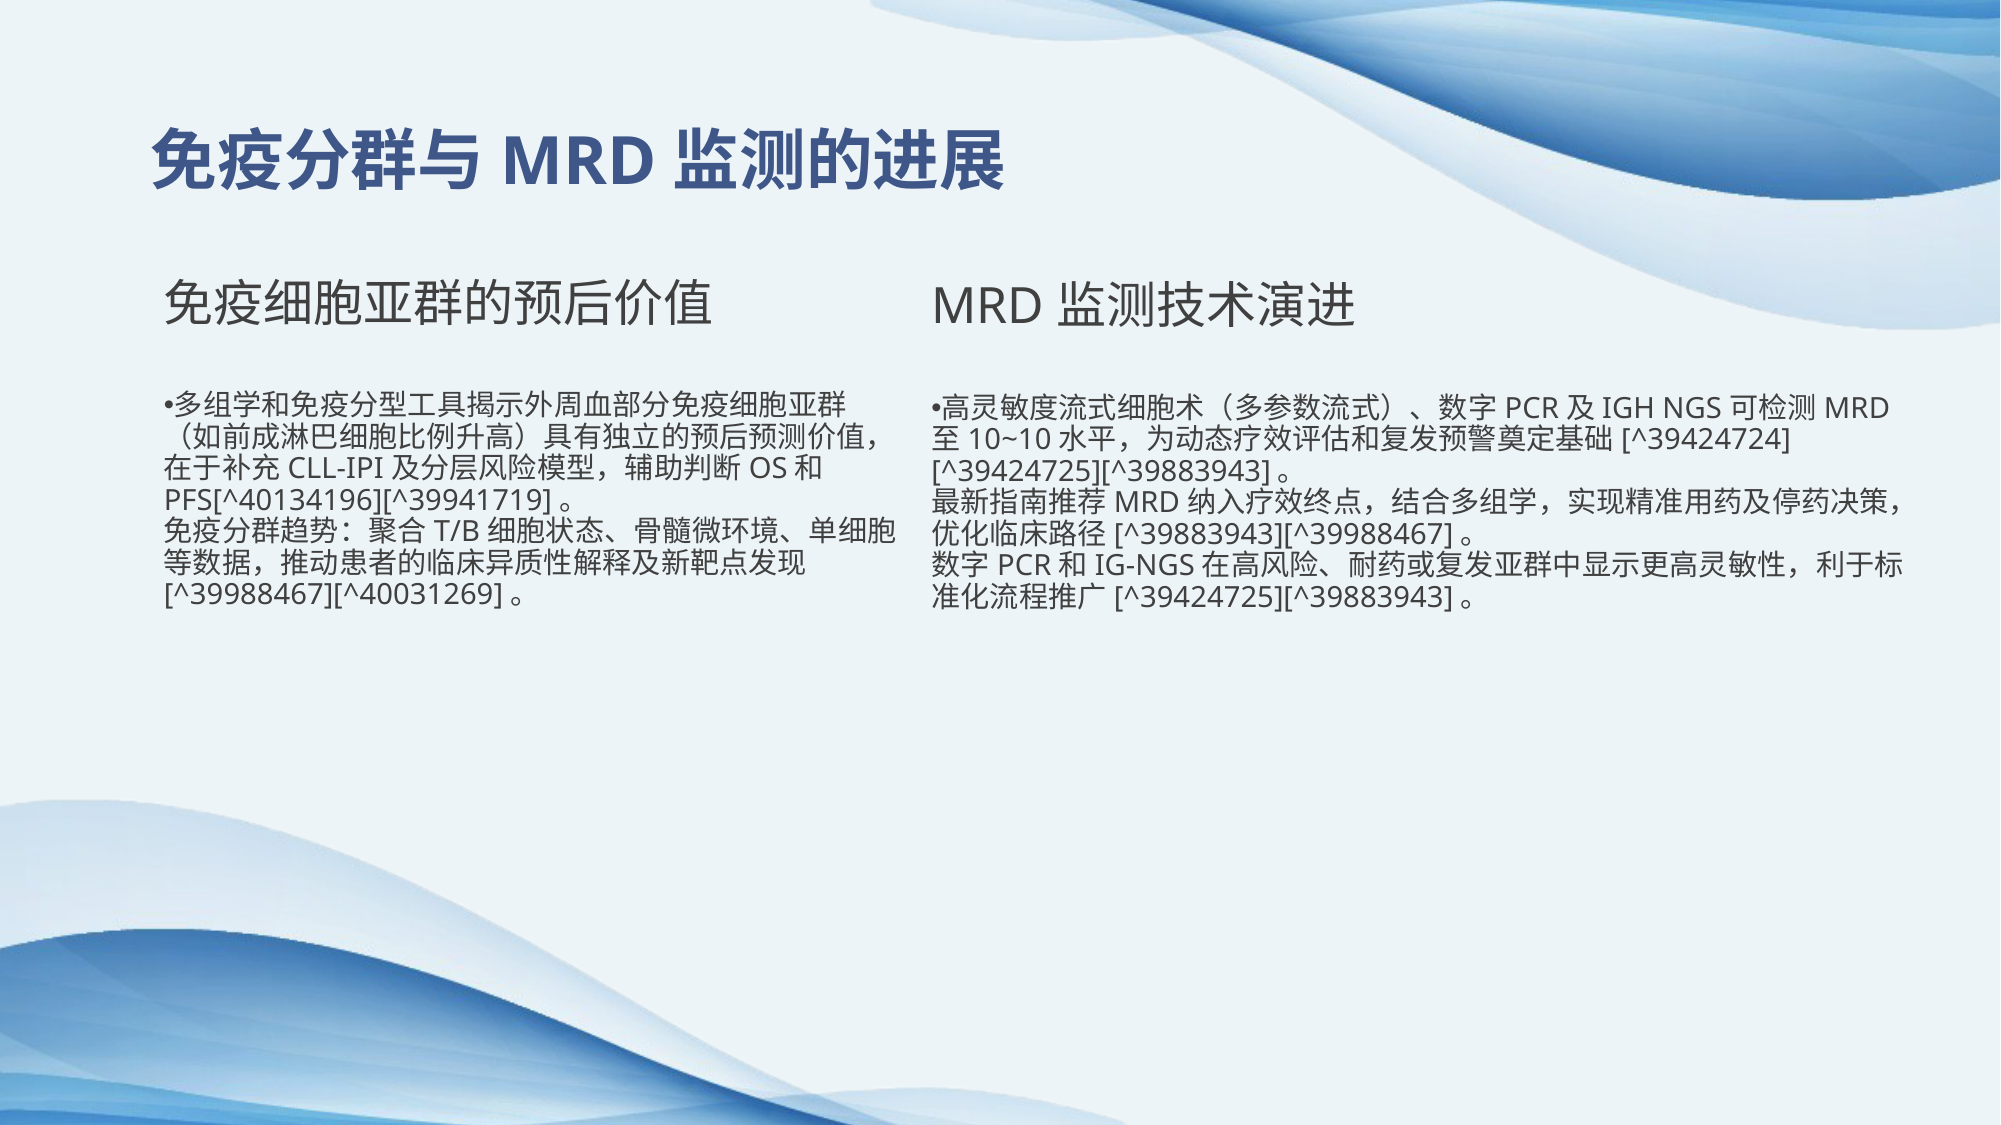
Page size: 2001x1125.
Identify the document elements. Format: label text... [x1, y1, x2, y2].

list 高灵敏度流式细胞术（多参数流式）、数字PCR及IGH NGS可检测MRD至10~10水平，为动态疗效评估和复发预警奠定基础[^39424724][^39424725][^39883943]。 最新指南推荐MRD纳入疗效终点，结合多组学，实现精准用药及停药决策，优化临床路径[^39883943][^39988467]。 数字PCR和IG-NGS在高风险、耐药或复发亚群中显示更高灵敏性，利于标准化流程推广[^39424725][^39883943]。 [916, 385, 1927, 987]
list 免疫分群与MRD监测的进展 [135, 88, 1908, 207]
list 免疫细胞亚群的预后价值 [148, 270, 917, 357]
list MRD监测技术演进 [916, 273, 1927, 359]
picture [0, 0, 2001, 1125]
list 多组学和免疫分型工具揭示外周血部分免疫细胞亚群（如前成淋巴细胞比例升高）具有独立的预后预测价值，在于补充CLL-IPI及分层风险模型，辅助判断OS和PFS[^40134196][^39941719]。 免疫分群趋势：聚合T/B细胞状态、骨髓微环境、单细胞等数据，推动患者的临床异质性解释及新靶点发现[^39988467][^40031269]。 [148, 382, 917, 987]
